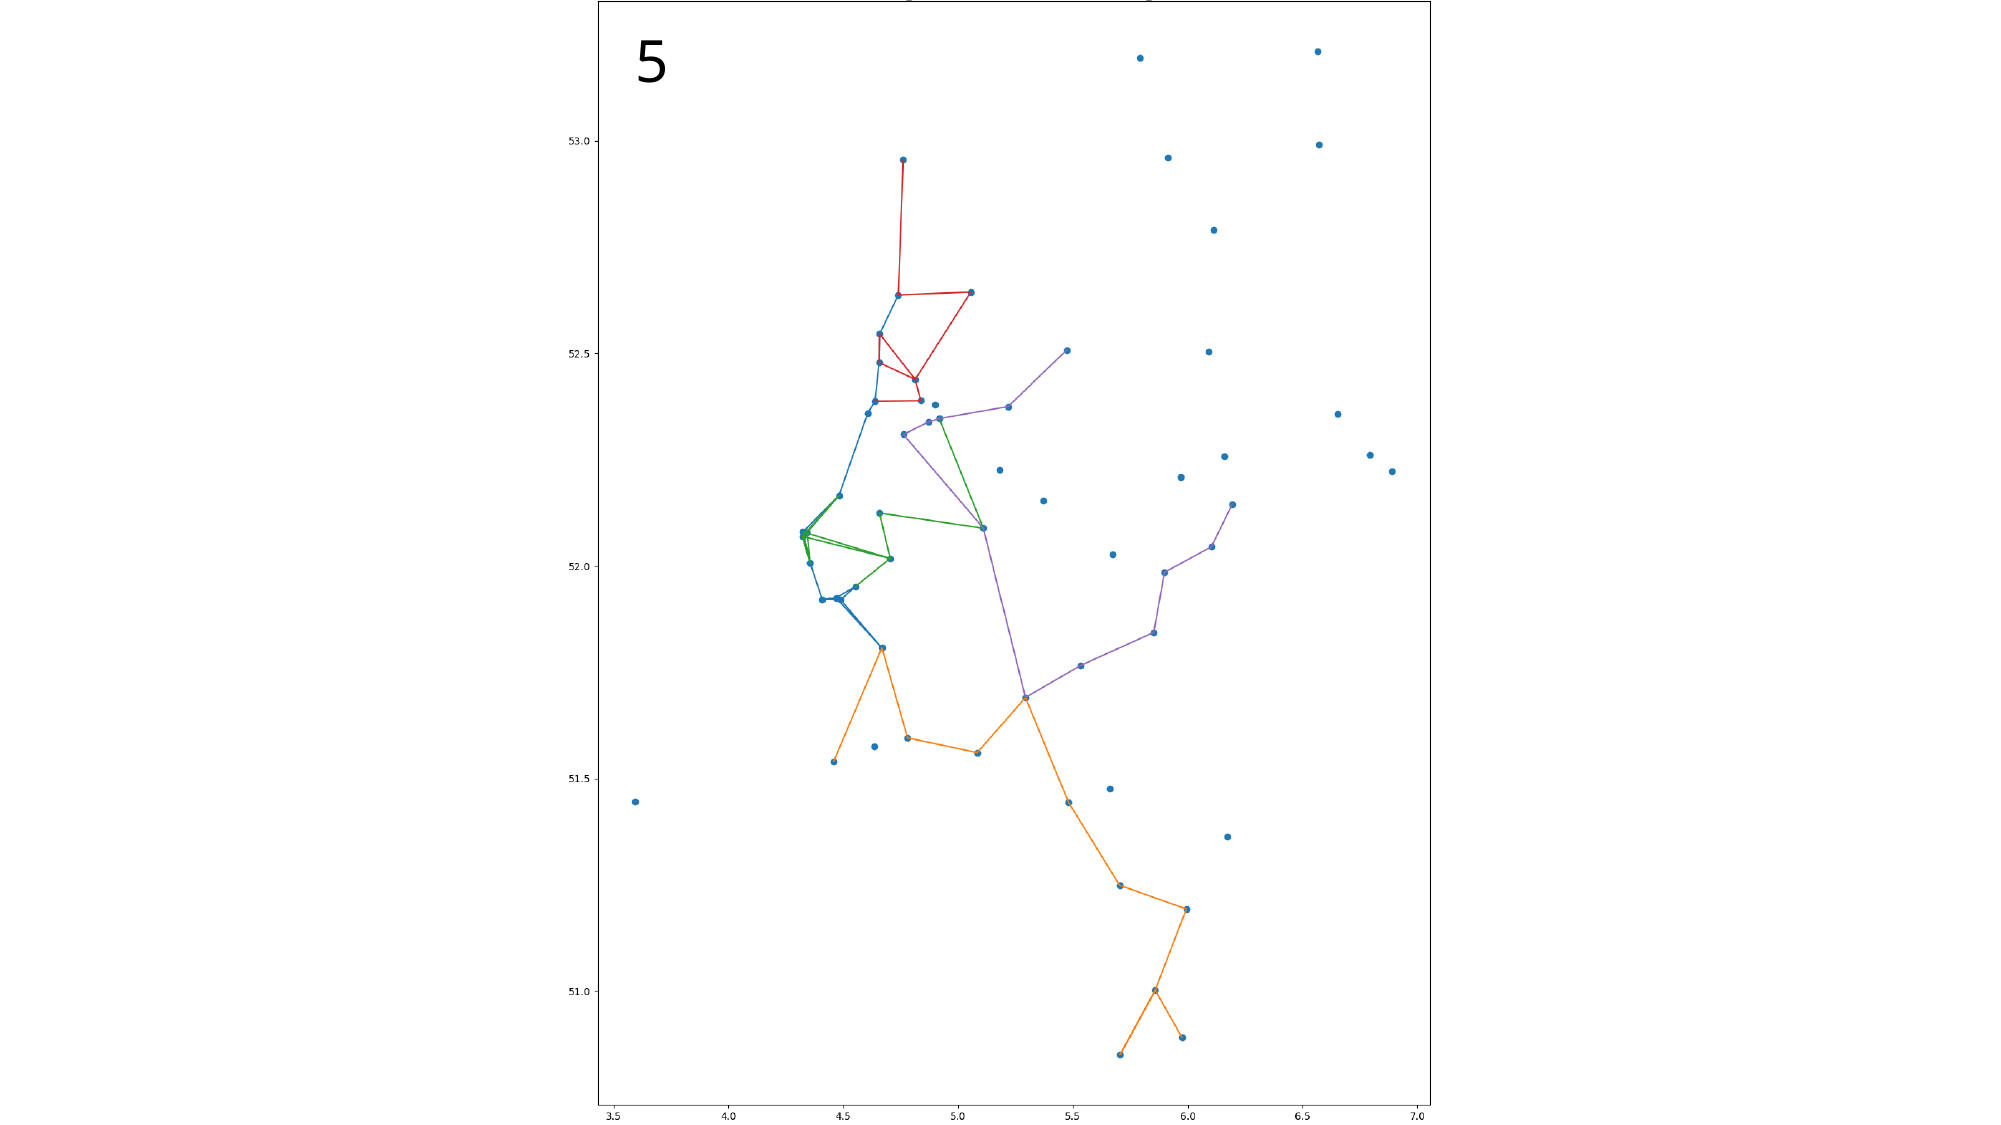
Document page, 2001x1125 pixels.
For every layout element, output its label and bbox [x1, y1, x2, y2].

picture [462, 0, 1538, 1125]
